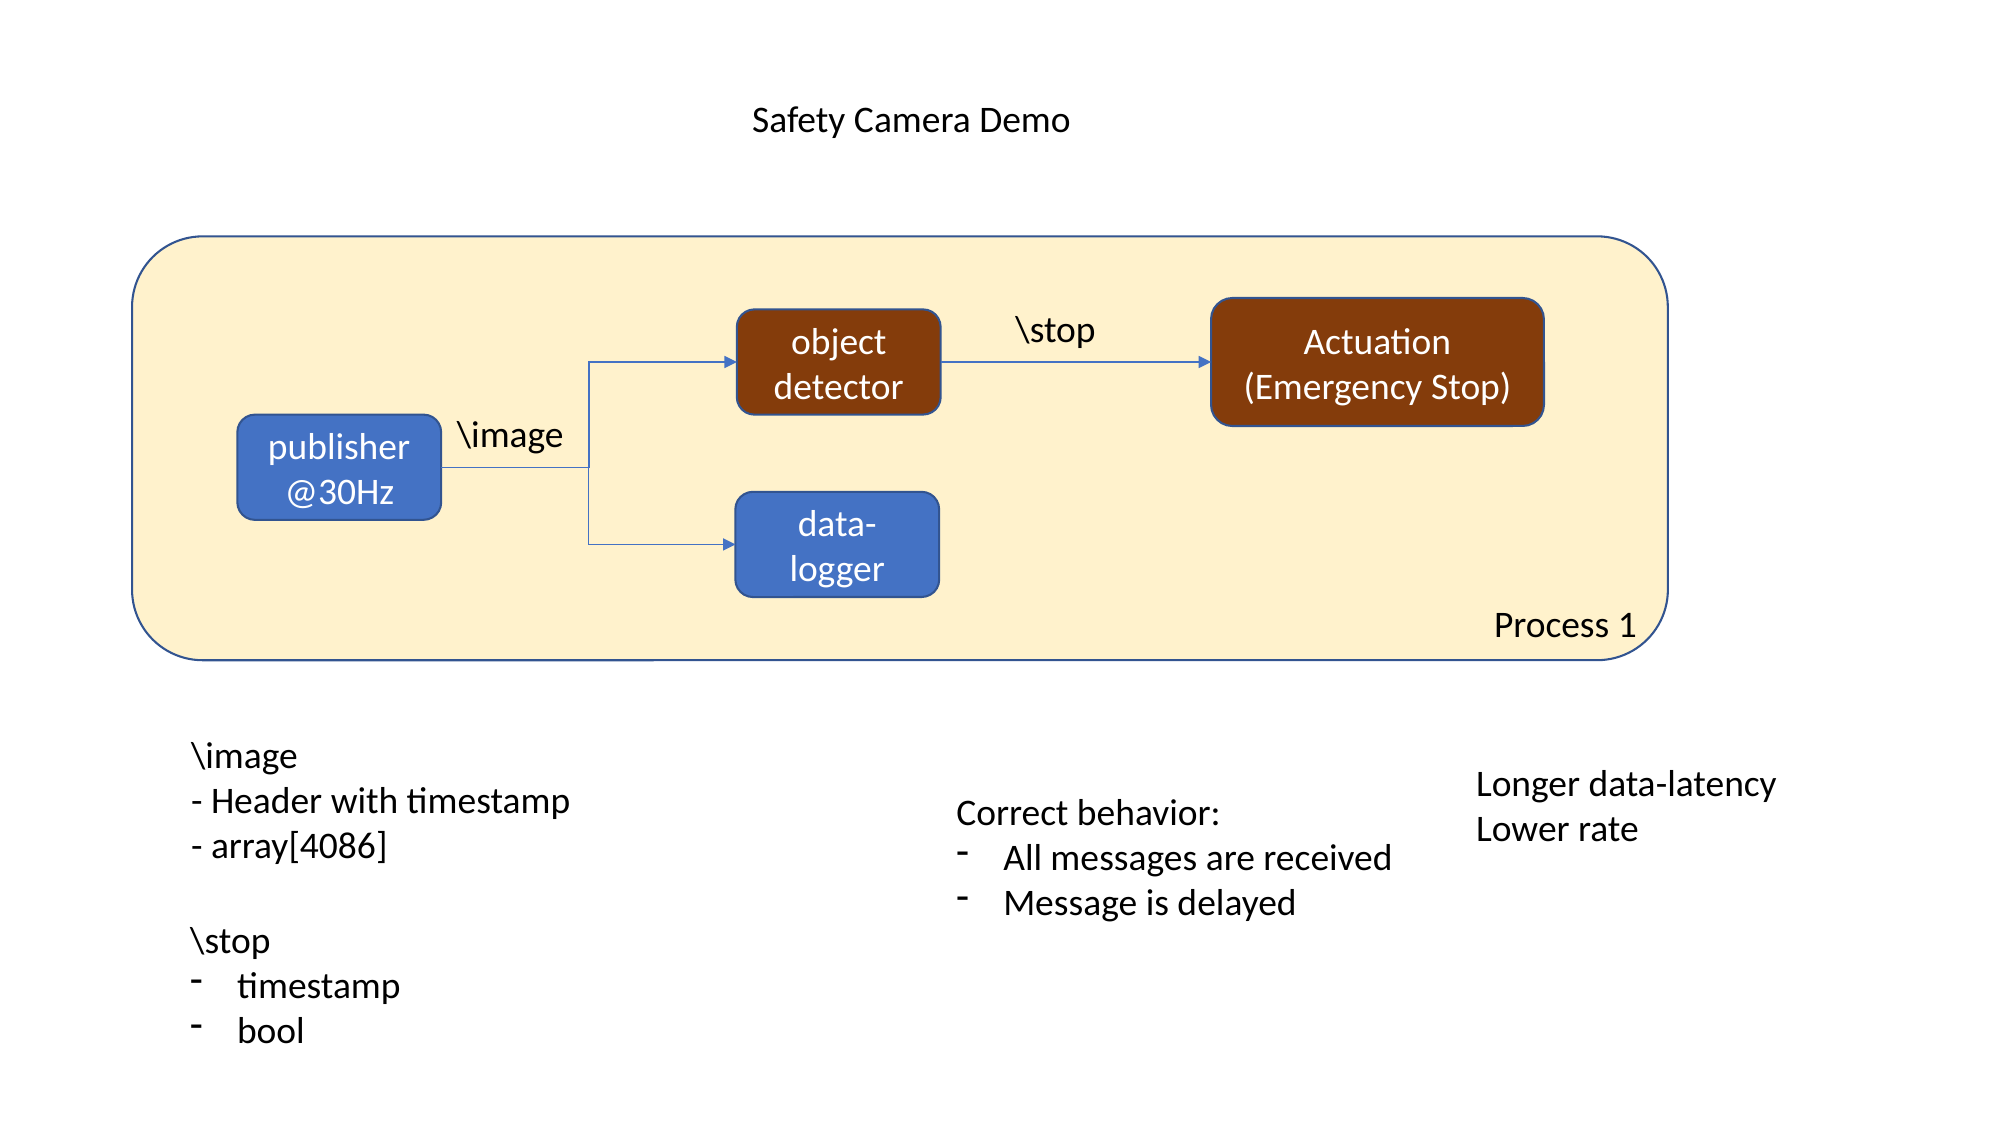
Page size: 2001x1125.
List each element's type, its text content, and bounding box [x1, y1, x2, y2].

text_box \stop timestamp bool [175, 908, 416, 1059]
text_box Safety Camera Demo [737, 87, 1086, 148]
text_box Correct behavior: All messages are received Message is delayed [941, 780, 1409, 931]
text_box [441, 467, 736, 545]
text_box object detector [735, 308, 942, 416]
text_box Process 1 [1479, 592, 1653, 653]
text_box data-logger [734, 490, 941, 599]
text_box Longer data-latency Lower rate [1461, 707, 1792, 857]
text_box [441, 361, 737, 468]
text_box \image - Header with timestamp - array[4086] [176, 723, 586, 874]
text_box Actuation (Emergency Stop) [1210, 296, 1546, 428]
text_box publisher@30Hz [236, 413, 441, 521]
text_box \stop [1000, 297, 1111, 358]
text_box [131, 235, 1669, 662]
